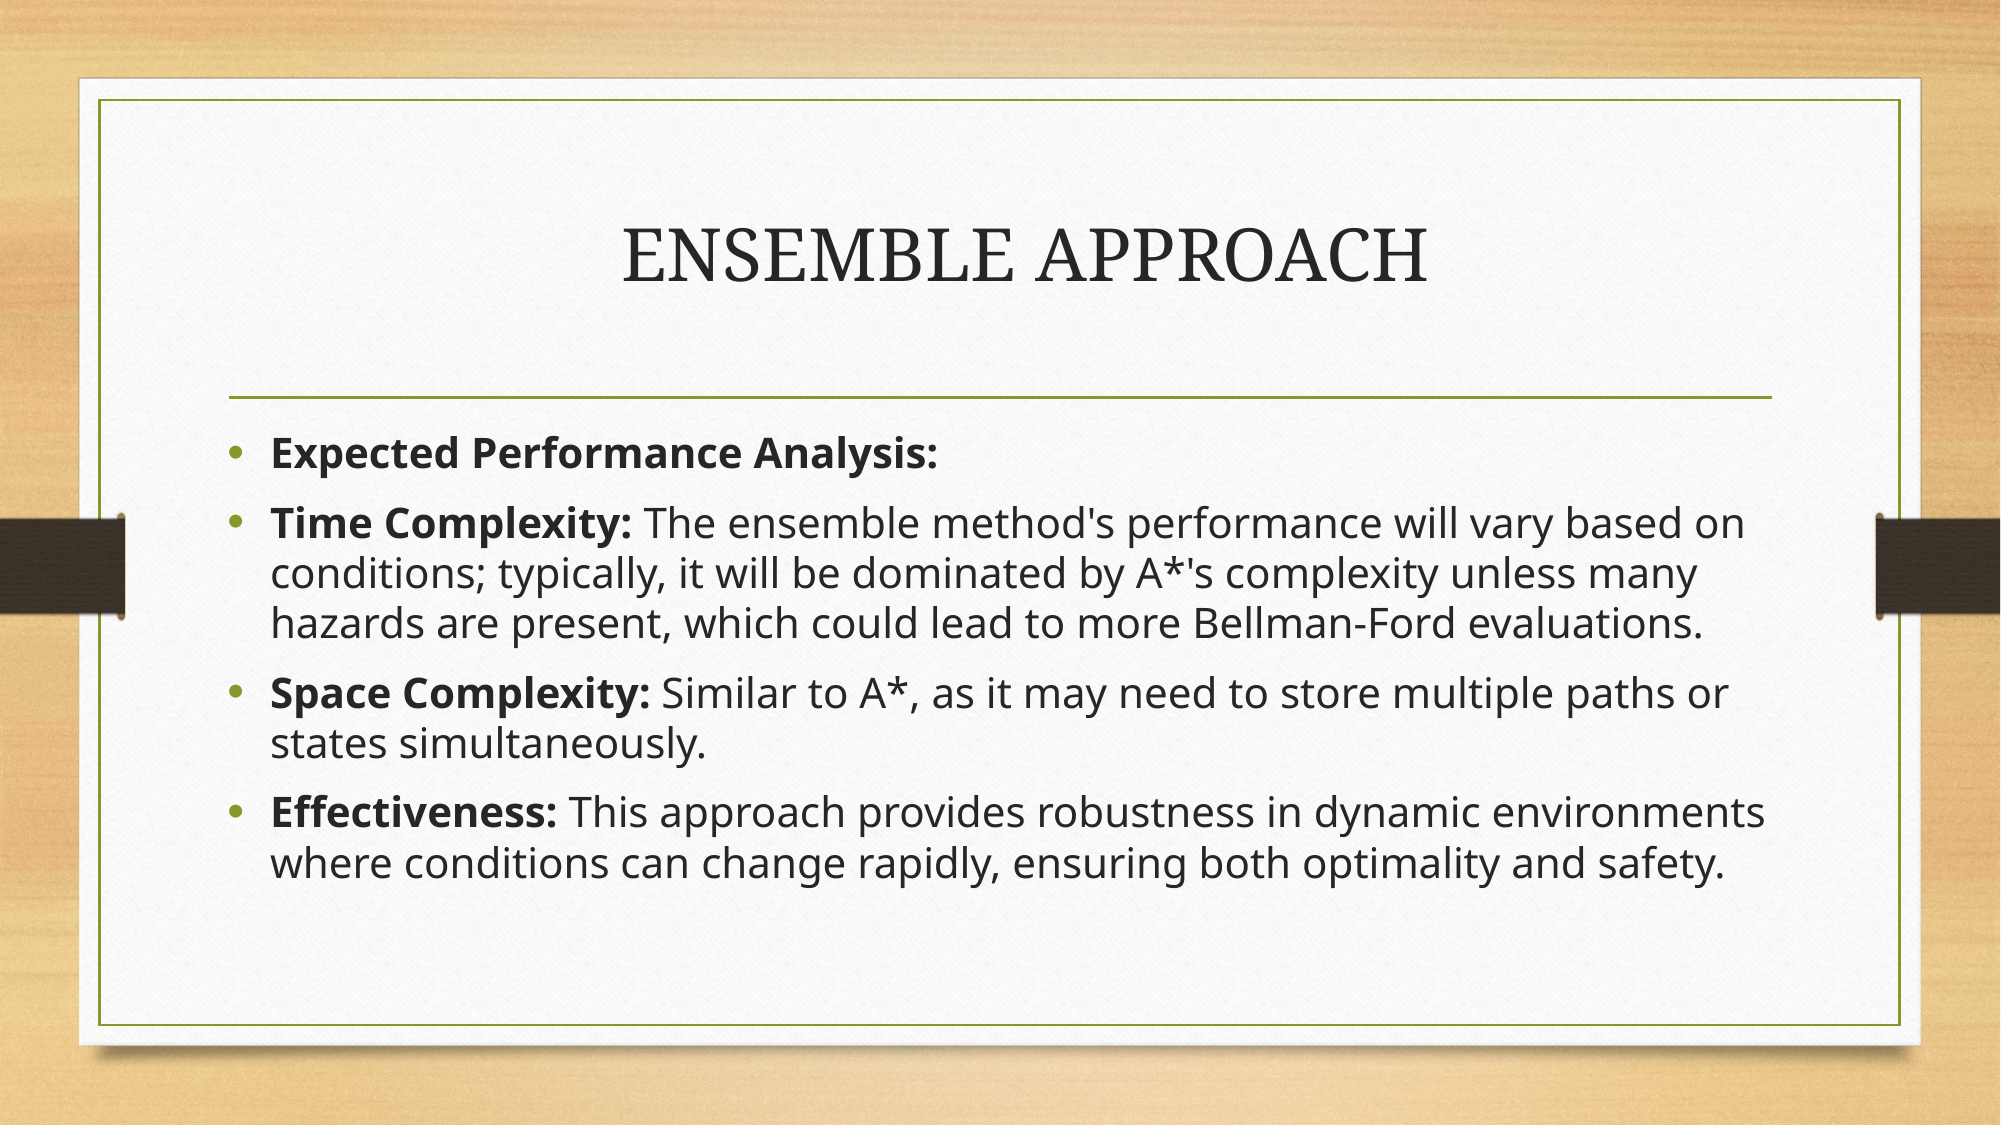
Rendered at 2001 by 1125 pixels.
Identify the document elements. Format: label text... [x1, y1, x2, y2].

picture [0, 0, 2001, 1125]
list Expected Performance Analysis: Time Complexity: The ensemble method's performance will vary based on conditions; typically, it will be dominated by A*'s complexity unless many hazards are present, which could lead to more Bellman-Ford evaluations. Space Complexity: Similar to A*, as it may need to store multiple paths or states simultaneously. Effectiveness: This approach provides robustness in dynamic environments where conditions can change rapidly, ensuring both optimality and safety. [212, 419, 1788, 964]
title ENSEMBLE APPROACH [238, 201, 1814, 305]
